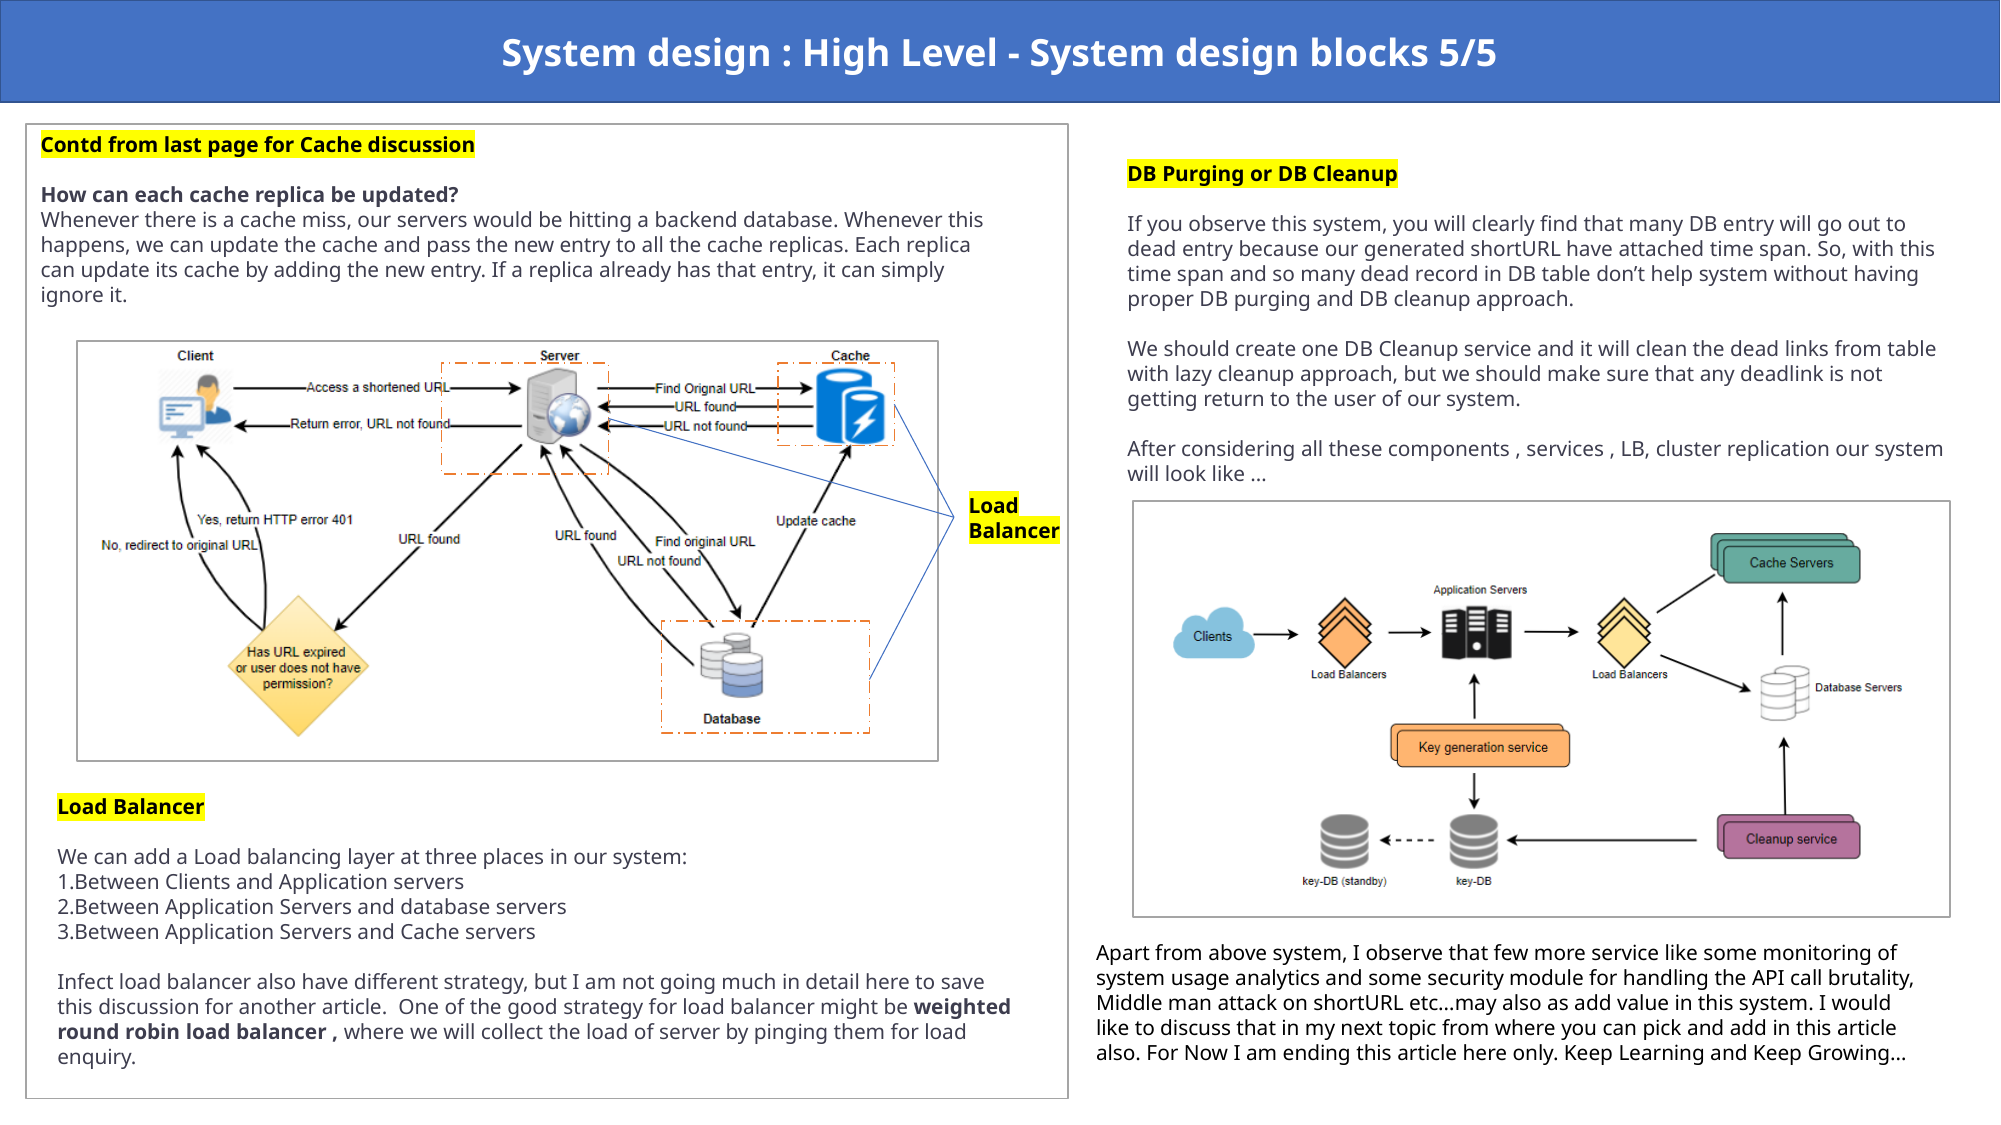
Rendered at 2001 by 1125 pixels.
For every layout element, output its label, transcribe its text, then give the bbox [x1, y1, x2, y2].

text_box Load Balancer We can add a Load balancing layer at three places in our system: Between Clients and Application servers Between Application Servers and database servers Between Application Servers and Cache servers Infect load balancer also have different strategy, but I am not going much in detail here to save this discussion for another article. One of the good strategy for load balancer might be weighted round robin load balancer , where we will collect the load of server by pinging them for load enquiry. [42, 786, 1039, 1077]
text_box [25, 124, 1069, 1099]
text_box DB Purging or DB Cleanup If you observe this system, you will clearly find that many DB entry will go out to dead entry because our generated shortURL have attached time span. So, with this time span and so many dead record in DB table don’t help system without having proper DB purging and DB cleanup approach. We should create one DB Cleanup service and it will clean the dead links from table with lazy cleanup approach, but we should make sure that any deadlink is not getting return to the user of our system. After considering all these components , services , LB, cluster replication our system will look like … [1112, 153, 1963, 493]
text_box Load Balancer [954, 484, 1088, 550]
text_box [77, 341, 938, 762]
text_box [869, 517, 954, 680]
text_box System design : High Level - System design blocks 5/5 [0, 0, 2000, 103]
text_box Apart from above system, I observe that few more service like some monitoring of system usage analytics and some security module for handling the API call brutality, Middle man attack on shortURL etc…may also as add value in this system. I would like to discuss that in my next topic from where you can pick and add in this article also. For Now I am ending this article here only. Keep Learning and Keep Growing… [1081, 932, 1931, 1072]
text_box [1132, 501, 1950, 917]
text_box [894, 404, 954, 517]
picture [1149, 519, 1931, 899]
picture [79, 341, 934, 760]
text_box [608, 418, 894, 518]
